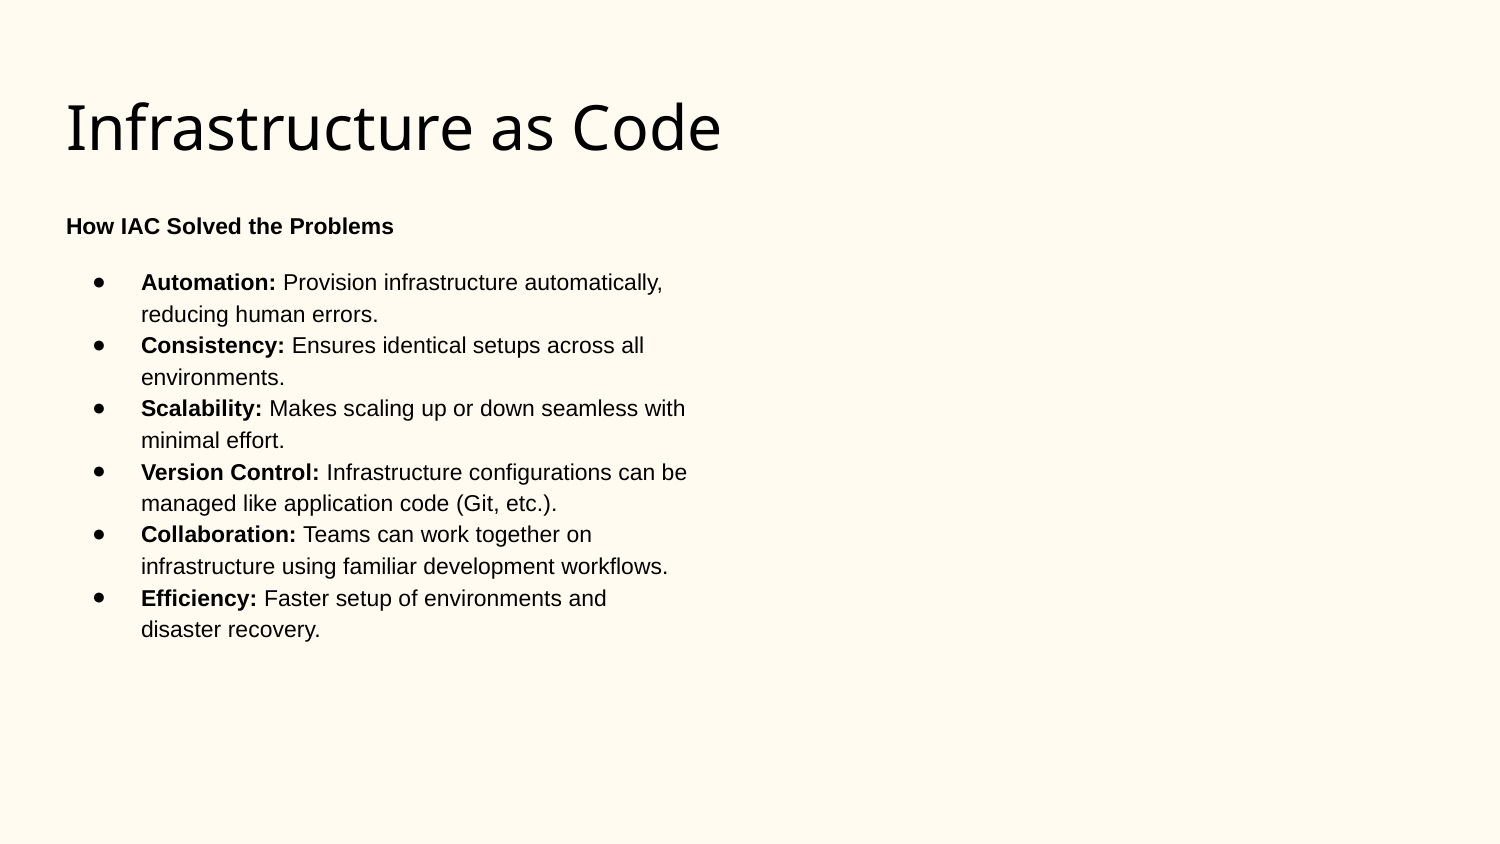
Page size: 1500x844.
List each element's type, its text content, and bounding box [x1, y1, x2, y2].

list How IAC Solved the Problems Automation: Provision infrastructure automatically, reducing human errors. Consistency: Ensures identical setups across all environments. Scalability: Makes scaling up or down seamless with minimal effort. Version Control: Infrastructure configurations can be managed like application code (Git, etc.). Collaboration: Teams can work together on infrastructure using familiar development workflows. Efficiency: Faster setup of environments and disaster recovery. [51, 192, 708, 750]
title Infrastructure as Code [51, 72, 1449, 174]
